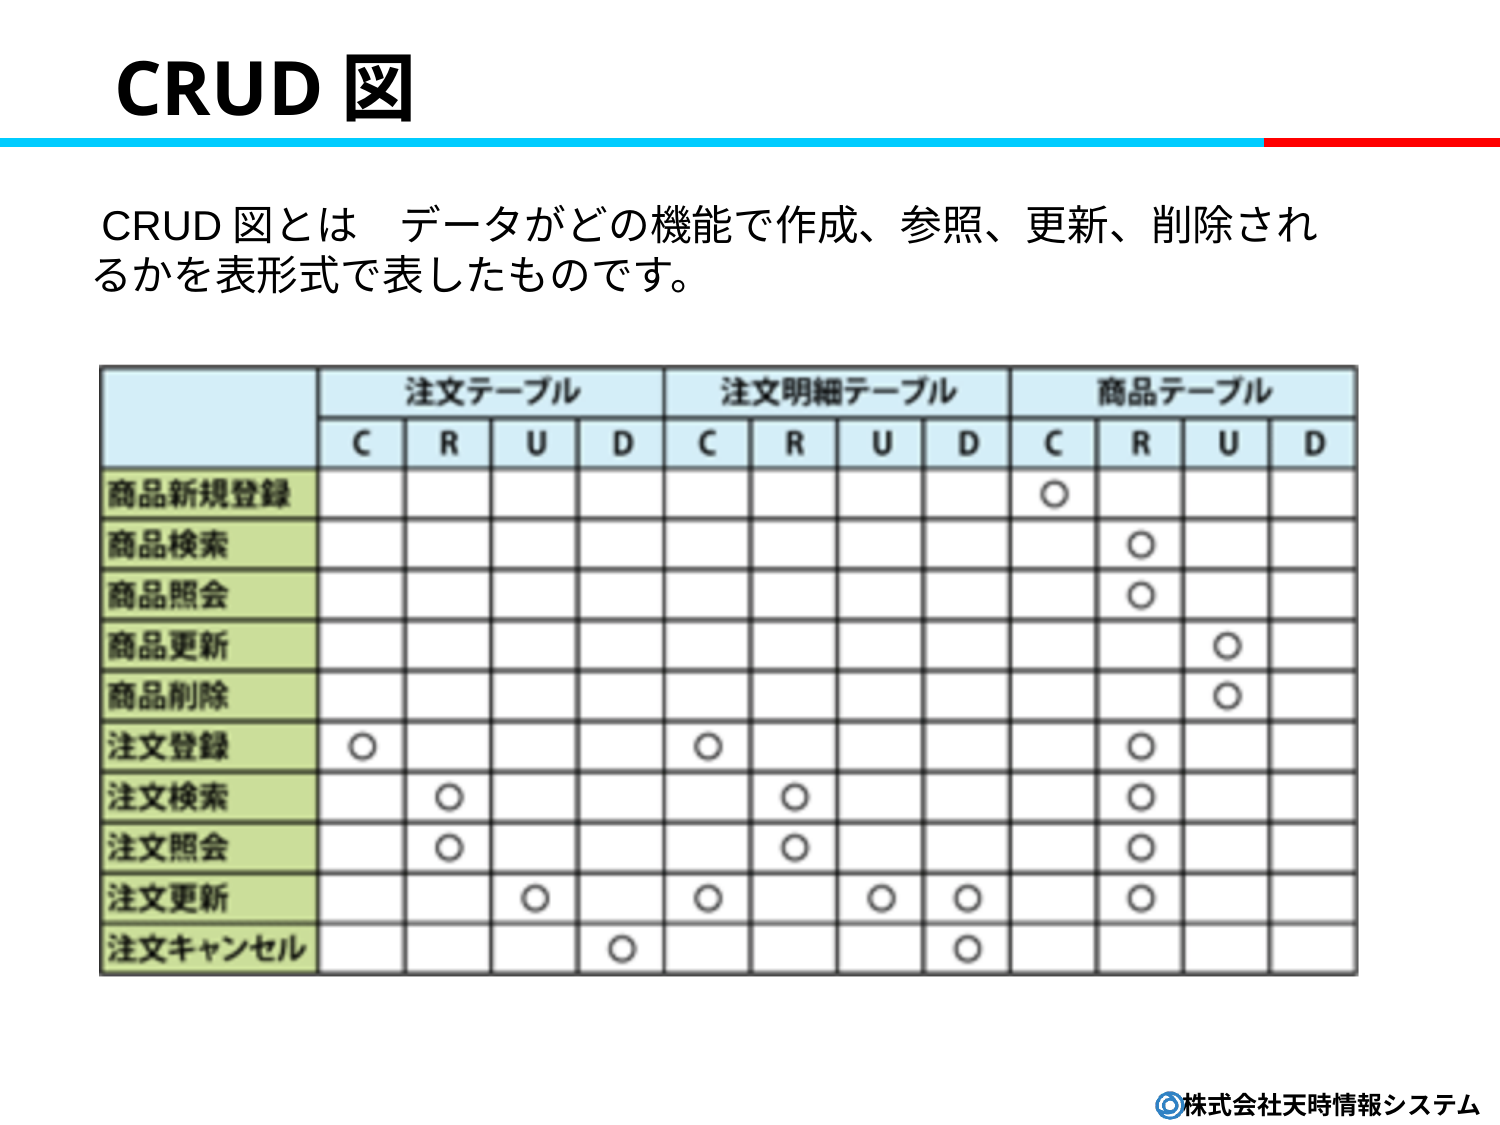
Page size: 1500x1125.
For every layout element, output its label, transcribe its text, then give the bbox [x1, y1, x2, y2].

text_box CRUD図とは データがどの機能で作成、参照、更新、削除されるかを表形式で表したものです。 [75, 191, 1365, 350]
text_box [1151, 1082, 1490, 1125]
text_box CRUD図 [99, 33, 892, 138]
picture [99, 362, 1363, 983]
